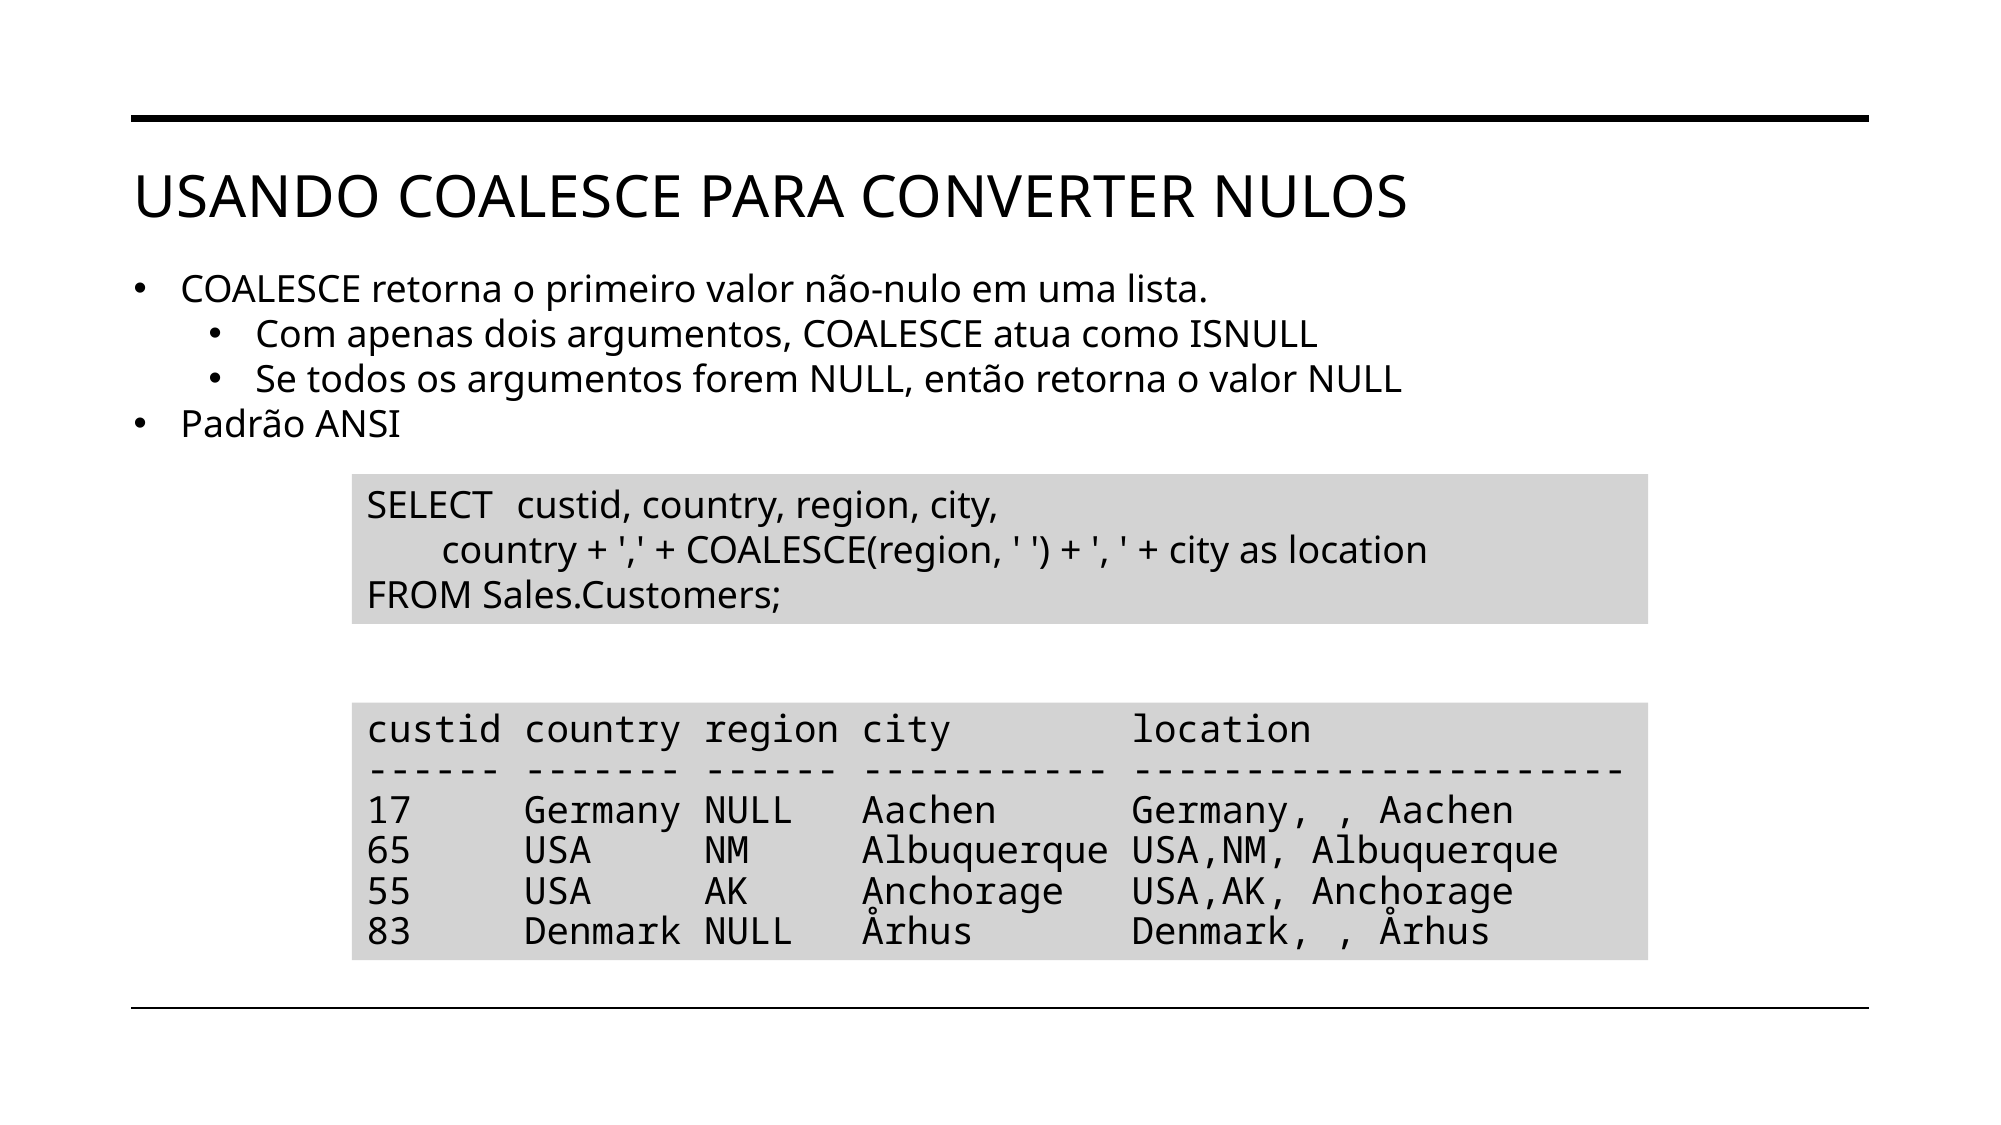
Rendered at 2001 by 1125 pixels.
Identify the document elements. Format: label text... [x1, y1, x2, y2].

text_box SELECT custid, country, region, city, country + ',' + COALESCE(region, ' ') + ', ' + city as location FROM Sales.Customers; [351, 474, 1649, 624]
text_box [118, 257, 197, 364]
text_box COALESCE retorna o primeiro valor não-nulo em uma lista. Com apenas dois argumentos, COALESCE atua como ISNULL Se todos os argumentos forem NULL, então retorna o valor NULL Padrão ANSI [118, 257, 1907, 498]
title USANDO COALESCE PARA CONVERTER NULOS [118, 151, 1907, 216]
text_box custid country region city location ------ ------- ------ ----------- ---------------------- 17 Germany NULL Aachen Germany, , Aachen 65 USA NM Albuquerque USA,NM, Albuquerque 55 USA AK Anchorage USA,AK, Anchorage 83 Denmark NULL Århus Denmark, , Århus [351, 702, 1649, 961]
